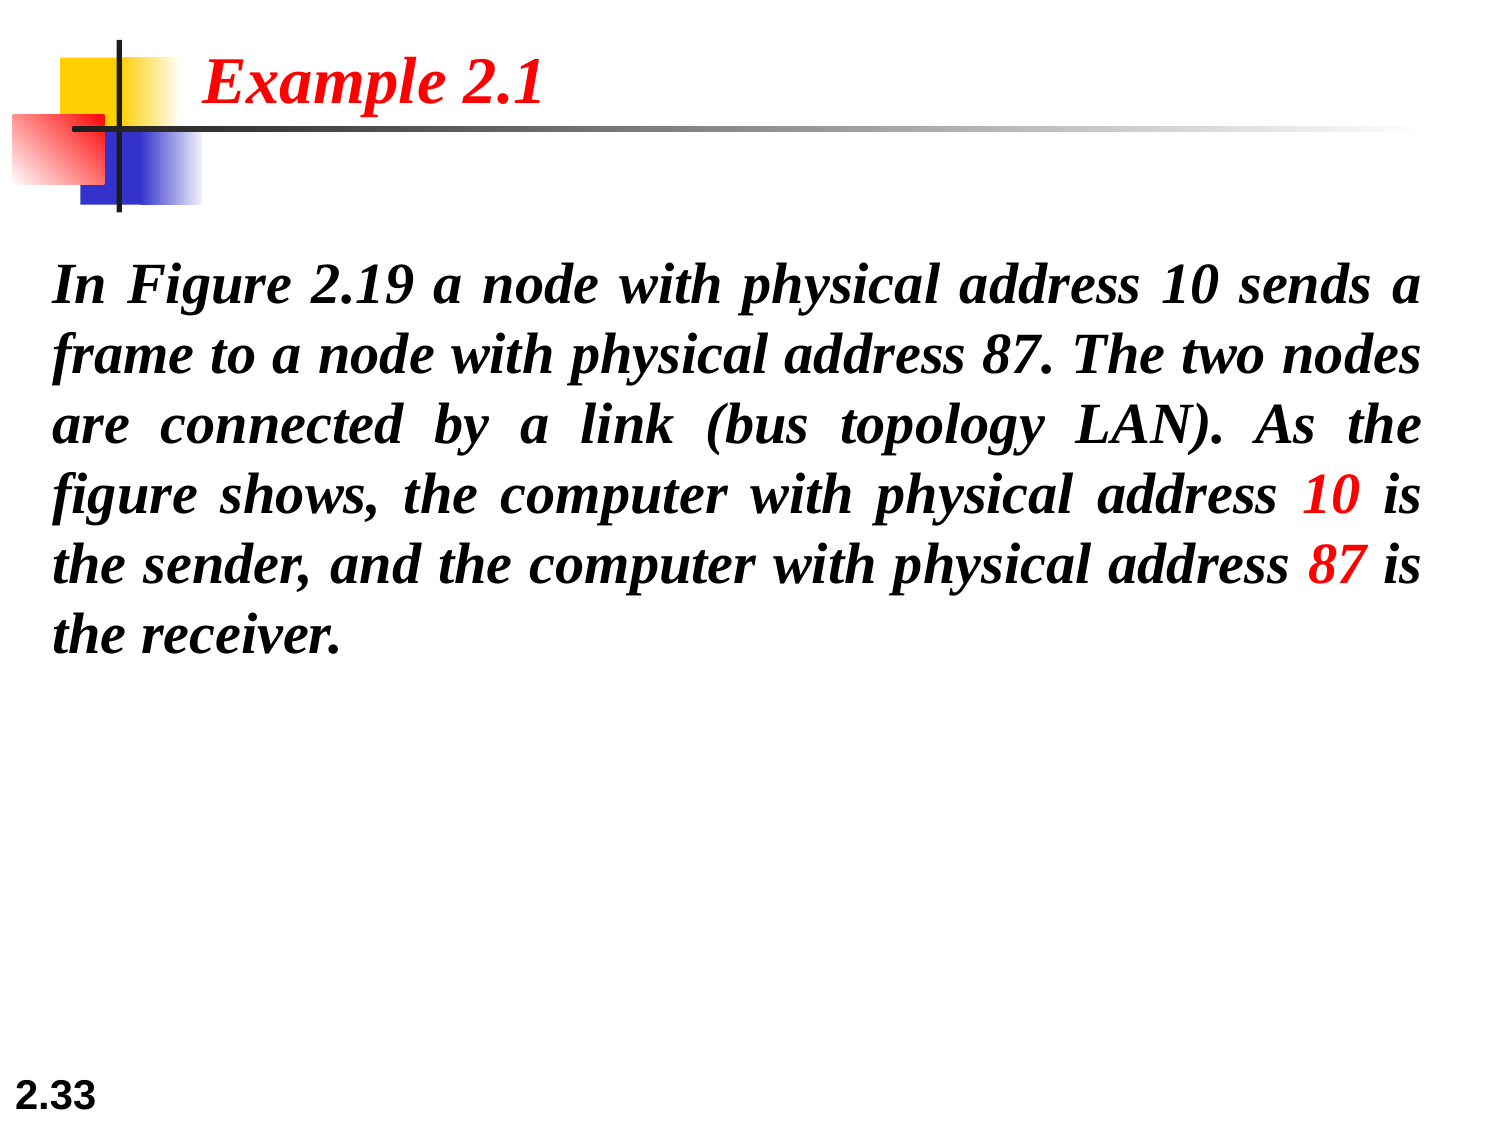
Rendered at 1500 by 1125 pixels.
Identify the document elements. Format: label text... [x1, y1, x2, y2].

text_box Example 2.1 [187, 29, 563, 125]
text_box [122, 57, 177, 126]
text_box [24, 237, 1475, 863]
text_box [116, 205, 122, 213]
text_box [12, 114, 105, 185]
text_box [72, 126, 80, 132]
text_box [116, 39, 122, 126]
slide_number 2.33 [0, 1050, 313, 1125]
text_box [60, 57, 116, 126]
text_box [80, 126, 202, 205]
text_box [202, 126, 1423, 132]
text_box In Figure 2.19 a node with physical address 10 sends a frame to a node with physical address 87. The two nodes are connected by a link (bus topology LAN). As the figure shows, the computer with physical address 10 is the sender, and the computer with physical address 87 is the receiver. [37, 237, 1438, 673]
